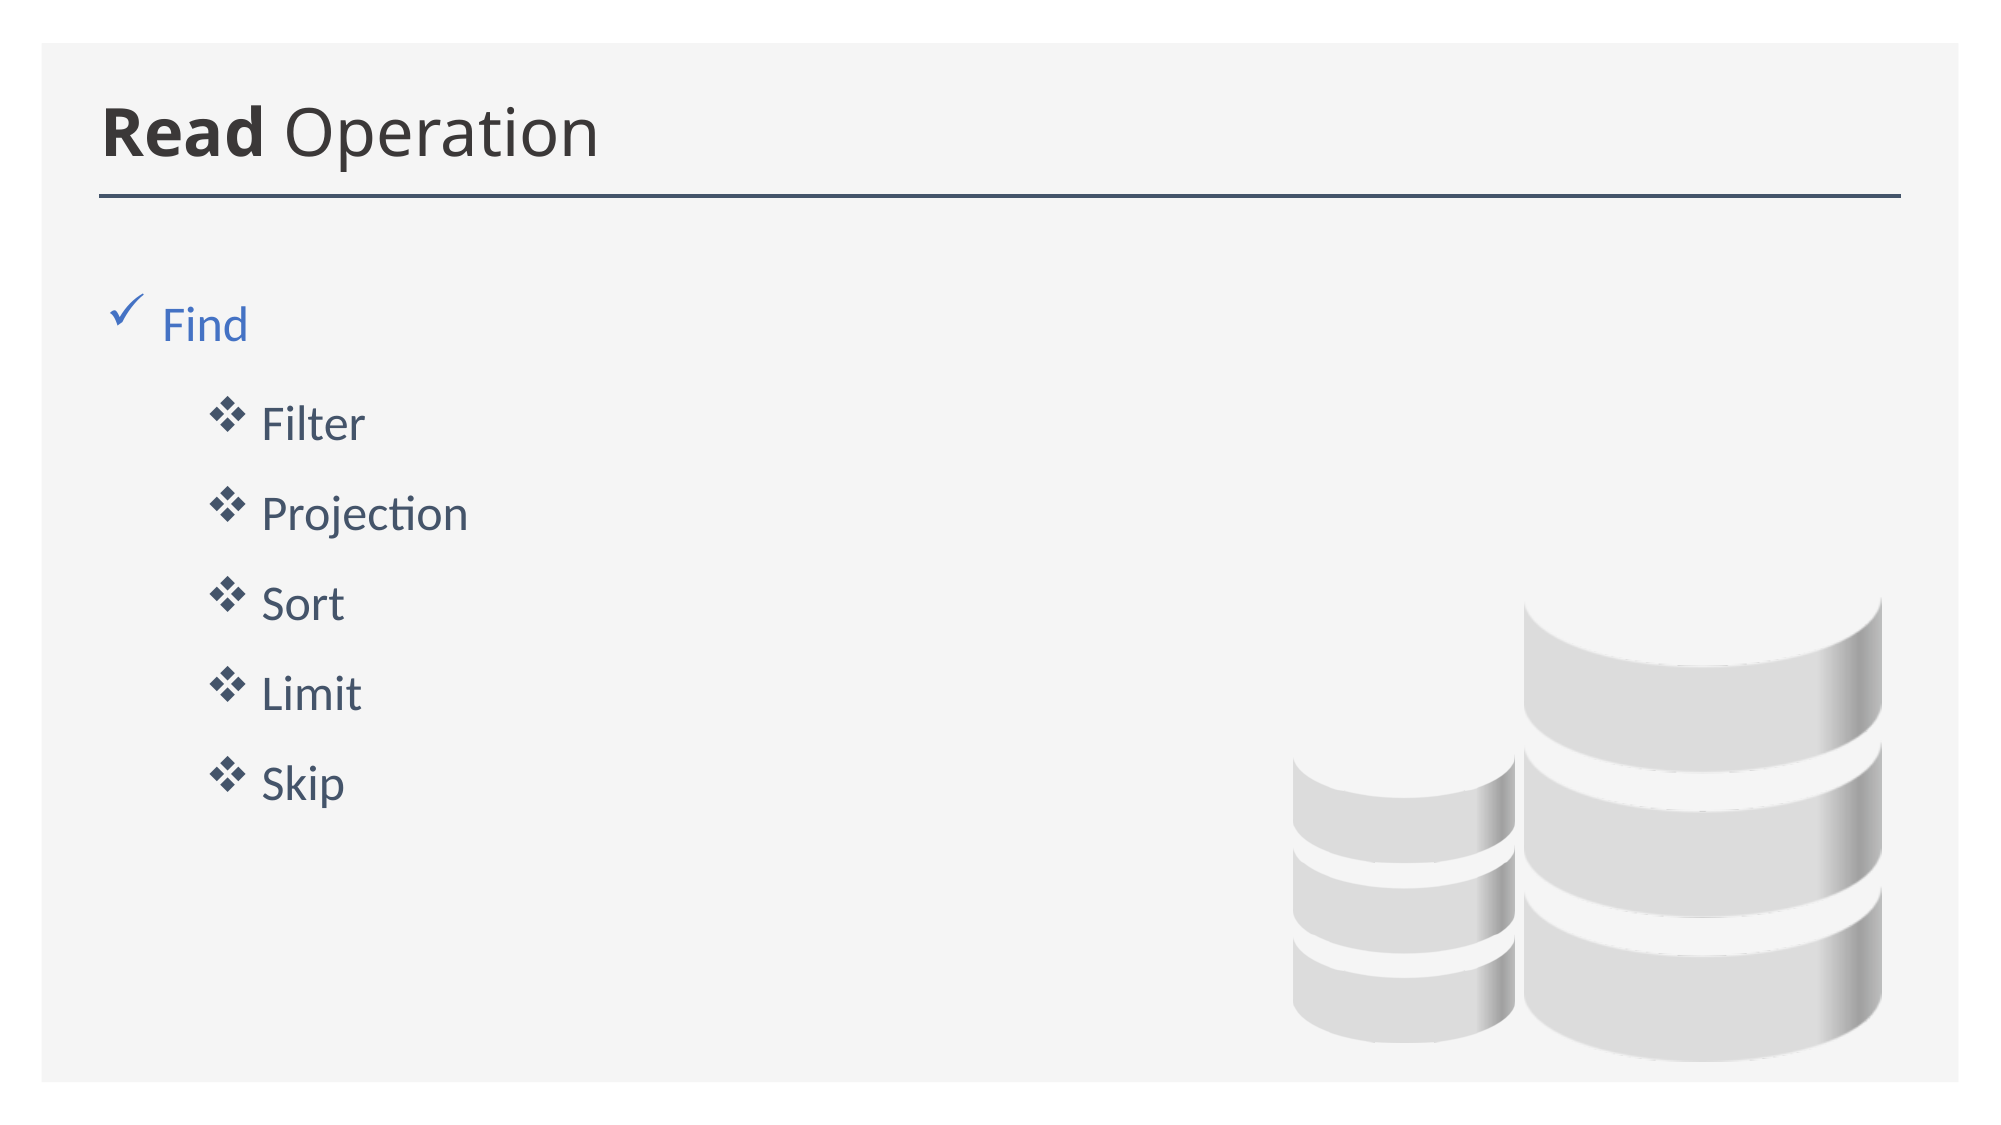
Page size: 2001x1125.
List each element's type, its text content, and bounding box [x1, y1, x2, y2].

text_box Filter Projection Sort Limit Skip [190, 352, 1442, 818]
picture [1293, 754, 1515, 1043]
text_box Find [91, 253, 1342, 359]
picture [1524, 597, 1882, 1062]
title Read Operation [85, 73, 1214, 179]
